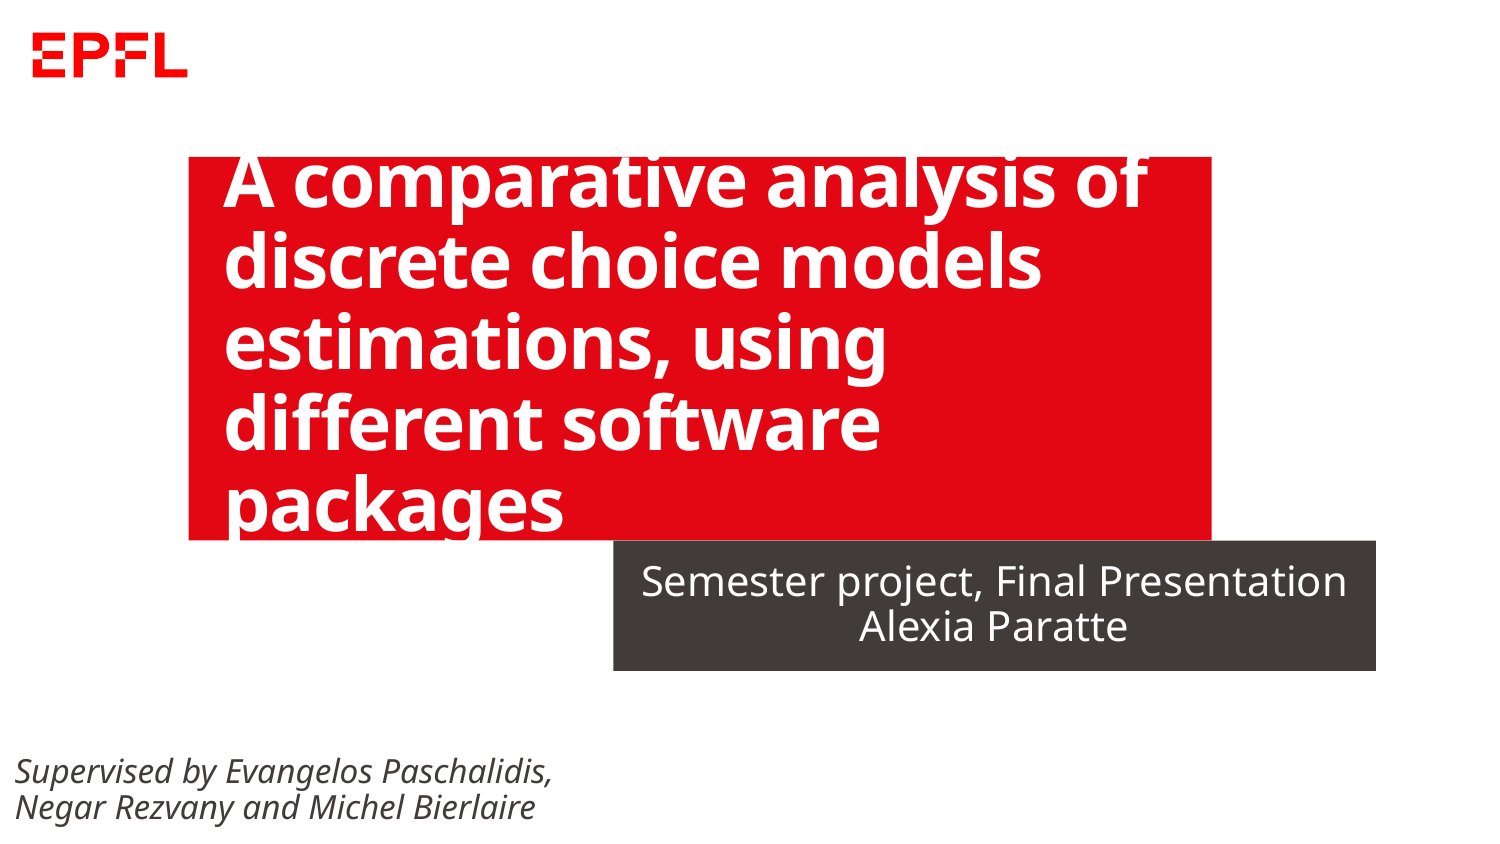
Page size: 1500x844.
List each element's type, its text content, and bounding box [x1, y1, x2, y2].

list Supervised by Evangelos Paschalidis, Negar Rezvany and Michel Bierlaire [13, 736, 643, 827]
picture [13, 13, 207, 97]
subtitle Semester project, Final Presentation Alexia Paratte [613, 540, 1376, 671]
title A comparative analysis of discrete choice models estimations, using different software packages [188, 156, 1212, 541]
